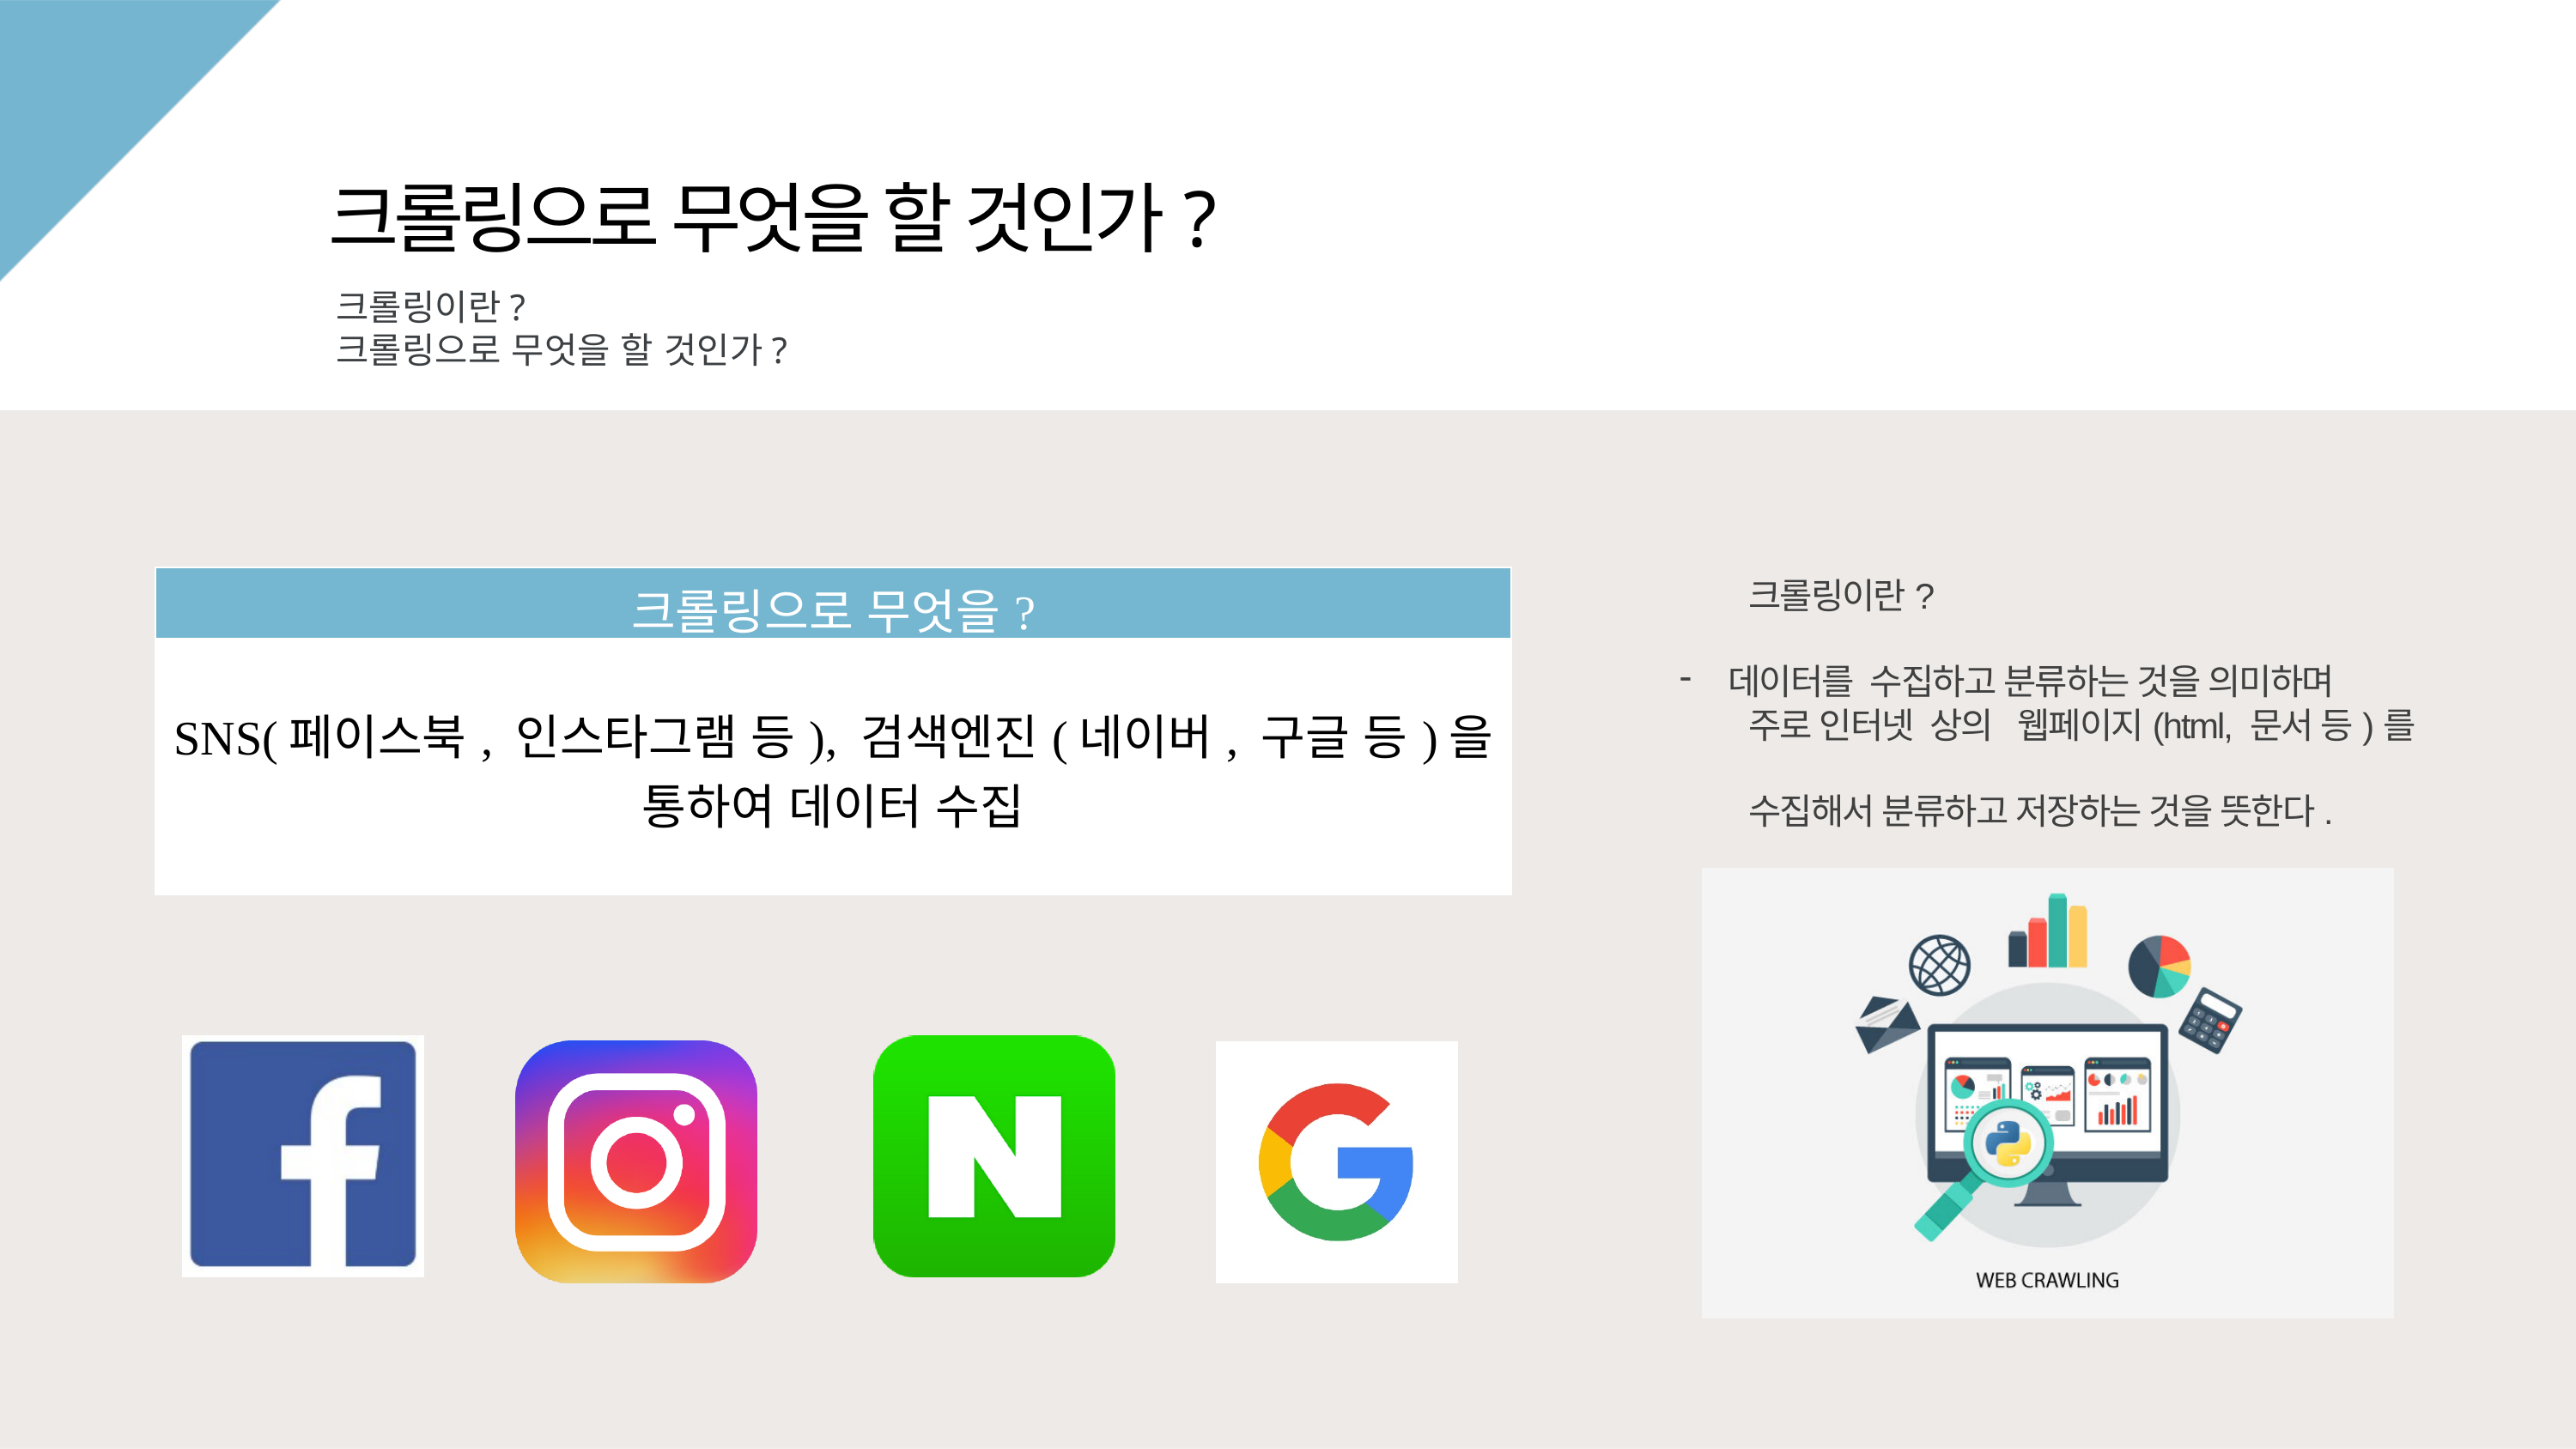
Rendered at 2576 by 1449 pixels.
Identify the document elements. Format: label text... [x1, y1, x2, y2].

text_box 크롤링이란? 크롤링으로 무엇을 할 것인가? [323, 278, 2281, 378]
picture [182, 1035, 424, 1278]
picture [1702, 868, 2394, 1319]
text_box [0, 0, 282, 282]
picture [1216, 1041, 1459, 1284]
picture [514, 1040, 757, 1283]
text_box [0, 410, 2576, 1449]
text_box 크롤링으로 무엇을 할 것인가? [315, 163, 1737, 269]
picture [873, 1035, 1115, 1278]
